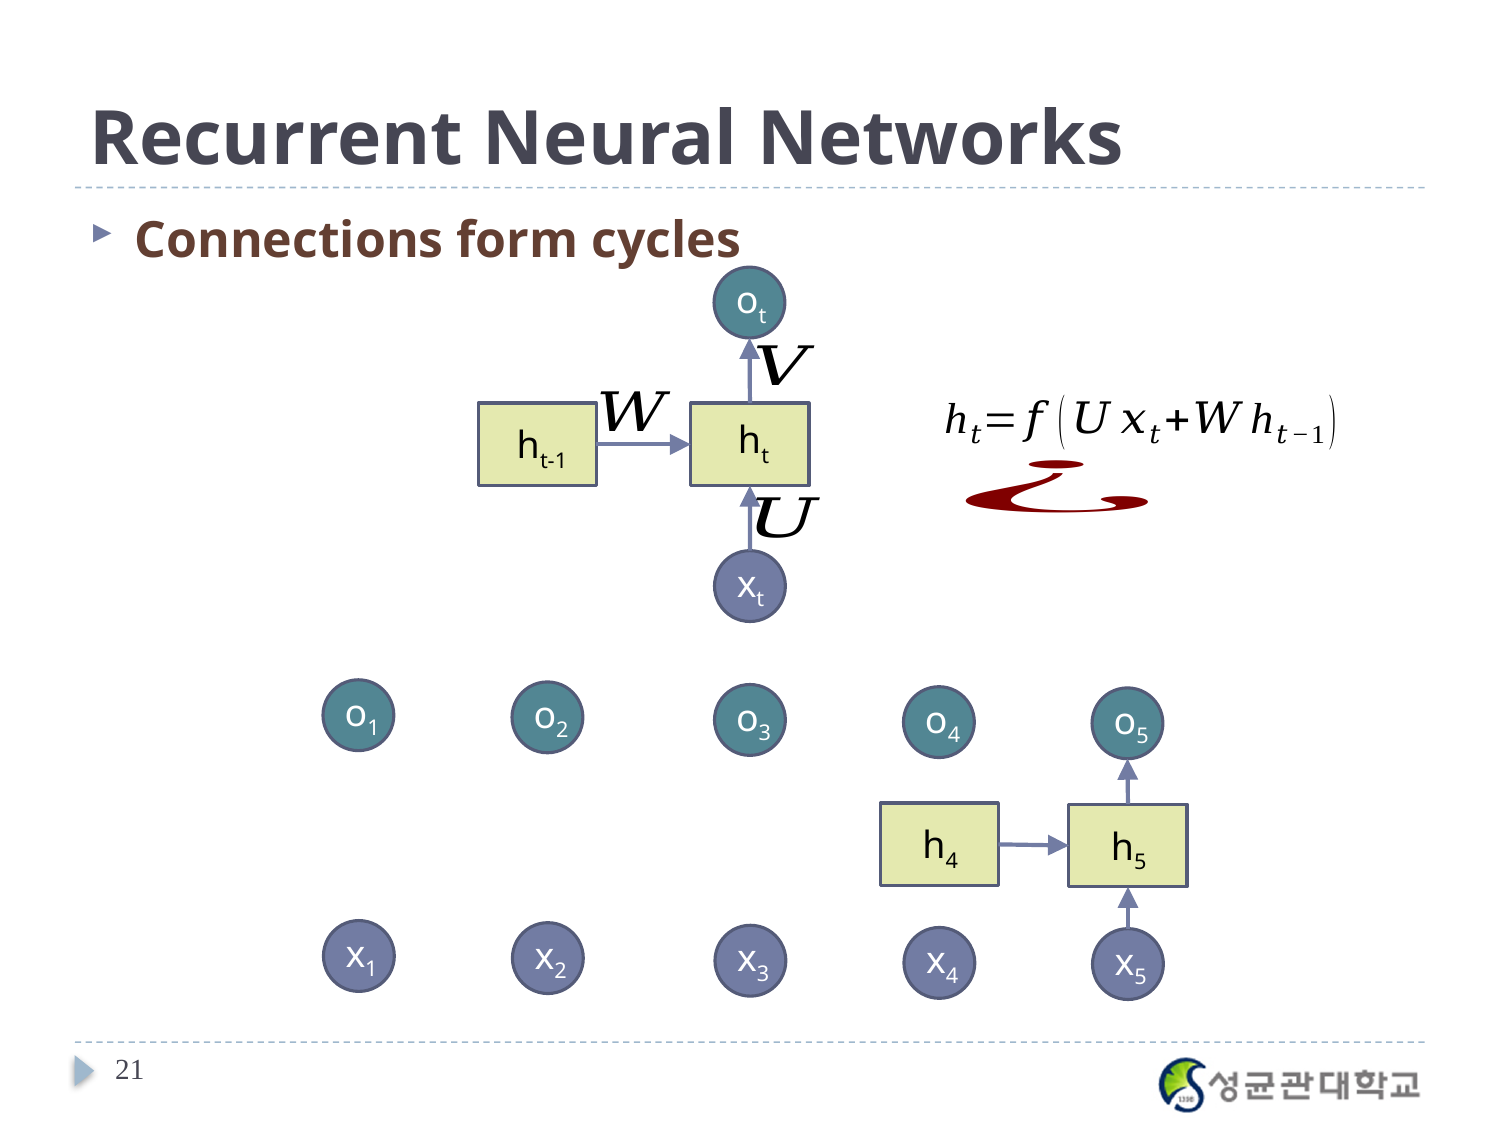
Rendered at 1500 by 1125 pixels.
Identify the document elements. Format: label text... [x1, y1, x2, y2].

text_box [477, 401, 598, 487]
text_box [344, 918, 374, 922]
text_box [689, 401, 811, 487]
text_box [1090, 941, 1099, 988]
slide_number 21 [100, 1042, 426, 1103]
text_box [510, 935, 519, 982]
text_box [1067, 803, 1189, 888]
title Recurrent Neural Networks [75, 24, 1425, 188]
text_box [713, 266, 786, 339]
text_box [1110, 756, 1145, 761]
text_box o4 [910, 688, 976, 755]
text_box h4 [907, 814, 973, 880]
text_box [510, 694, 518, 740]
text_box [735, 682, 765, 686]
text_box [1111, 997, 1145, 1002]
text_box [340, 988, 378, 993]
text_box o5 [1098, 689, 1164, 756]
text_box ht [723, 408, 784, 475]
text_box h5 [1096, 815, 1162, 882]
text_box [732, 993, 769, 998]
picture [1151, 1050, 1424, 1118]
text_box [713, 937, 722, 985]
text_box [733, 753, 767, 757]
text_box [902, 939, 911, 987]
text_box [920, 995, 958, 1000]
text_box x2 [519, 924, 582, 991]
text_box ht-1 [501, 414, 596, 480]
text_box [712, 696, 721, 743]
list Connections form cycles [75, 200, 1425, 1010]
text_box o3 [721, 686, 787, 753]
text_box o1 [329, 681, 395, 748]
text_box [901, 699, 910, 746]
text_box [531, 991, 565, 996]
text_box [321, 932, 330, 980]
text_box x3 [722, 926, 785, 993]
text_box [714, 550, 786, 622]
text_box x4 [911, 929, 974, 995]
text_box [1090, 700, 1098, 746]
text_box [922, 755, 956, 760]
text_box x5 [1099, 930, 1162, 997]
text_box [341, 748, 376, 753]
text_box x1 [330, 922, 393, 988]
text_box [879, 801, 1000, 887]
text_box o2 [518, 683, 584, 750]
text_box [321, 692, 329, 738]
text_box [530, 750, 565, 755]
text_box [924, 925, 955, 929]
